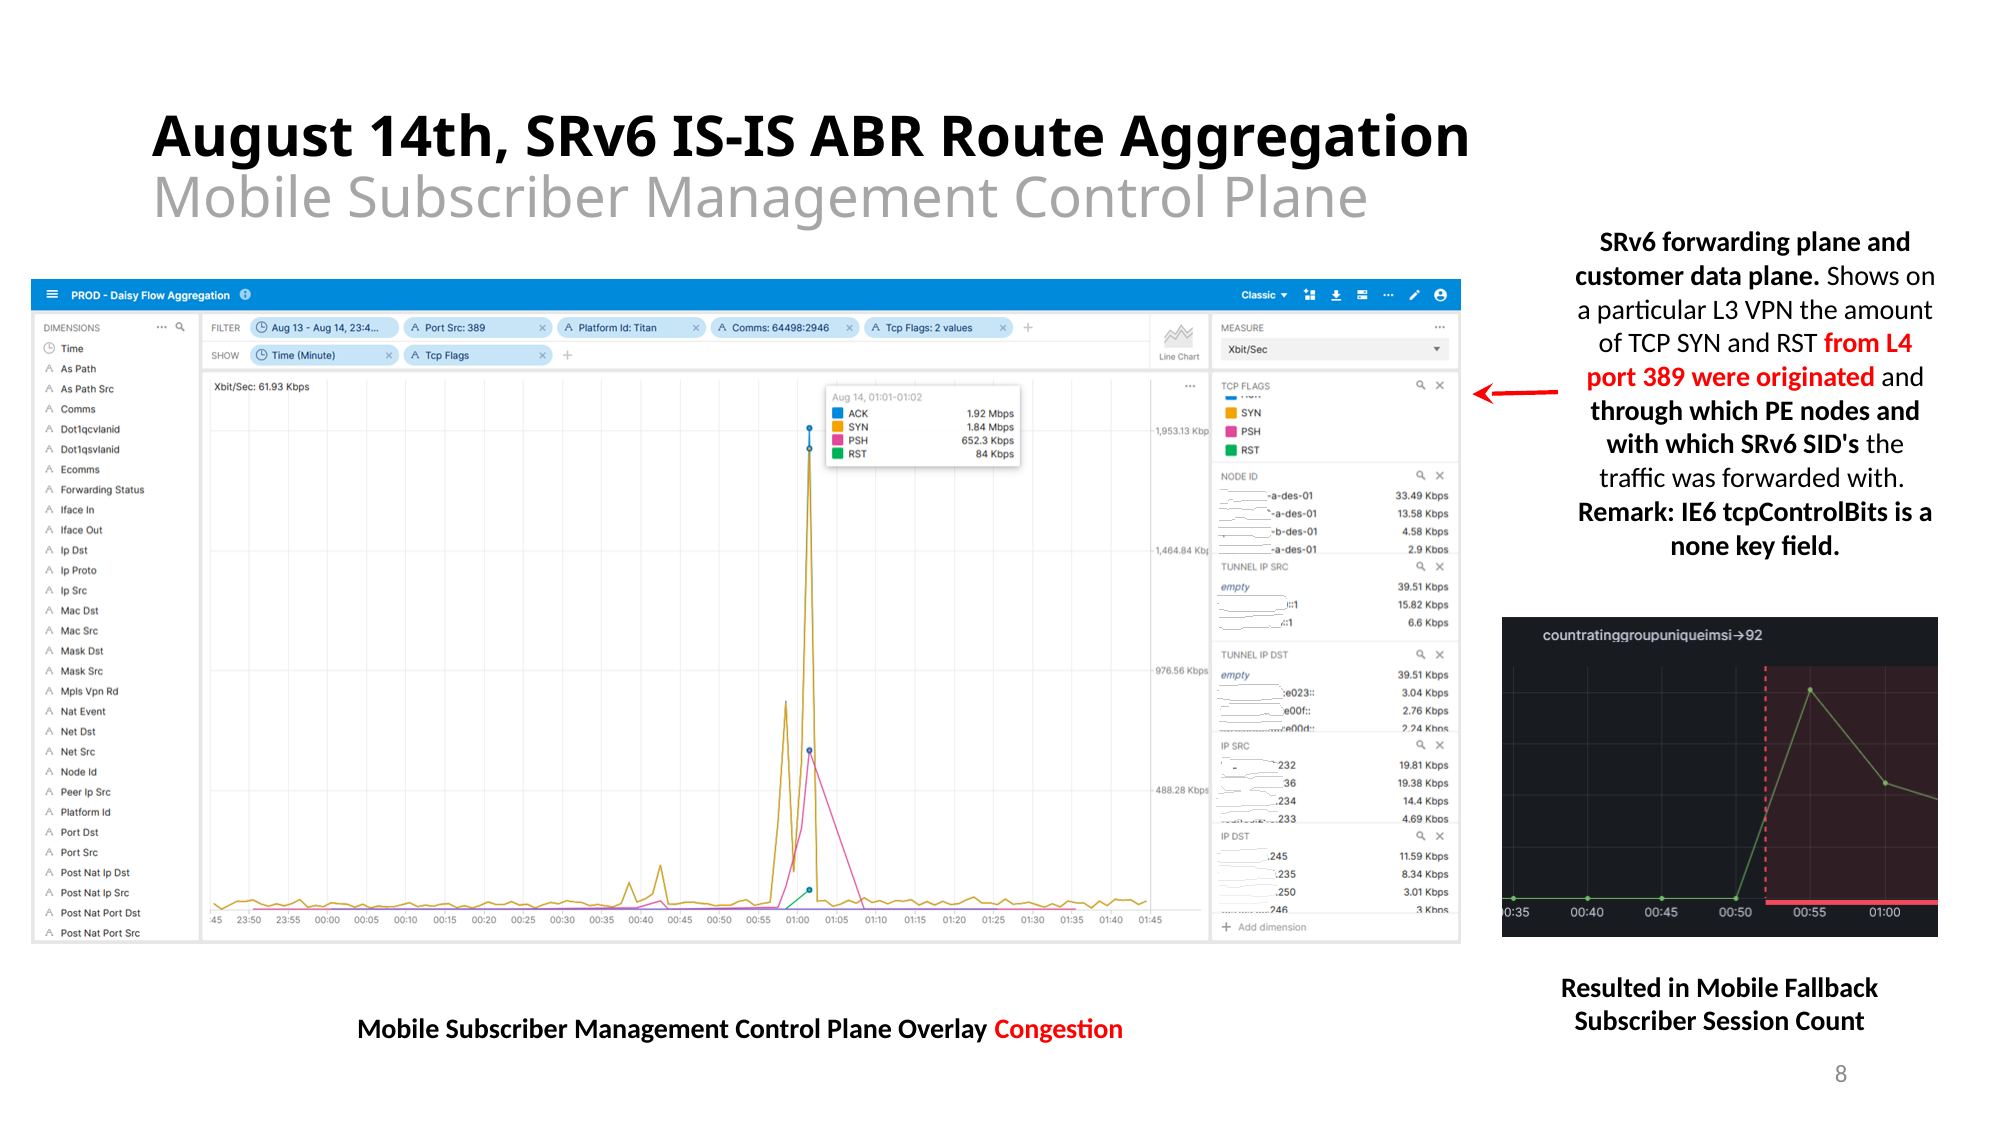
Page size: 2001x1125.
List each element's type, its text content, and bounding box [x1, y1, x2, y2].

text_box August 14th, SRv6 IS-IS ABR Route Aggregation Mobile Subscriber Management Control Plane [137, 60, 1863, 278]
picture [1502, 617, 1938, 937]
text_box Mobile Subscriber Management Control Plane Overlay Congestion [31, 1003, 1462, 1052]
picture [31, 279, 1461, 944]
text_box Resulted in Mobile Fallback Subscriber Session Count [1502, 961, 1938, 1044]
text_box SRv6 forwarding plane and customer data plane. Shows on a particular L3 VPN the amount of TCP SYN and RST from L4 port 389 were originated and through which PE nodes and with which SRv6 SID's the traffic was forwarded with. Remark: IE6 tcpControlBits is a none key field. [1557, 216, 1954, 569]
slide_number 8 [1412, 1042, 1863, 1103]
